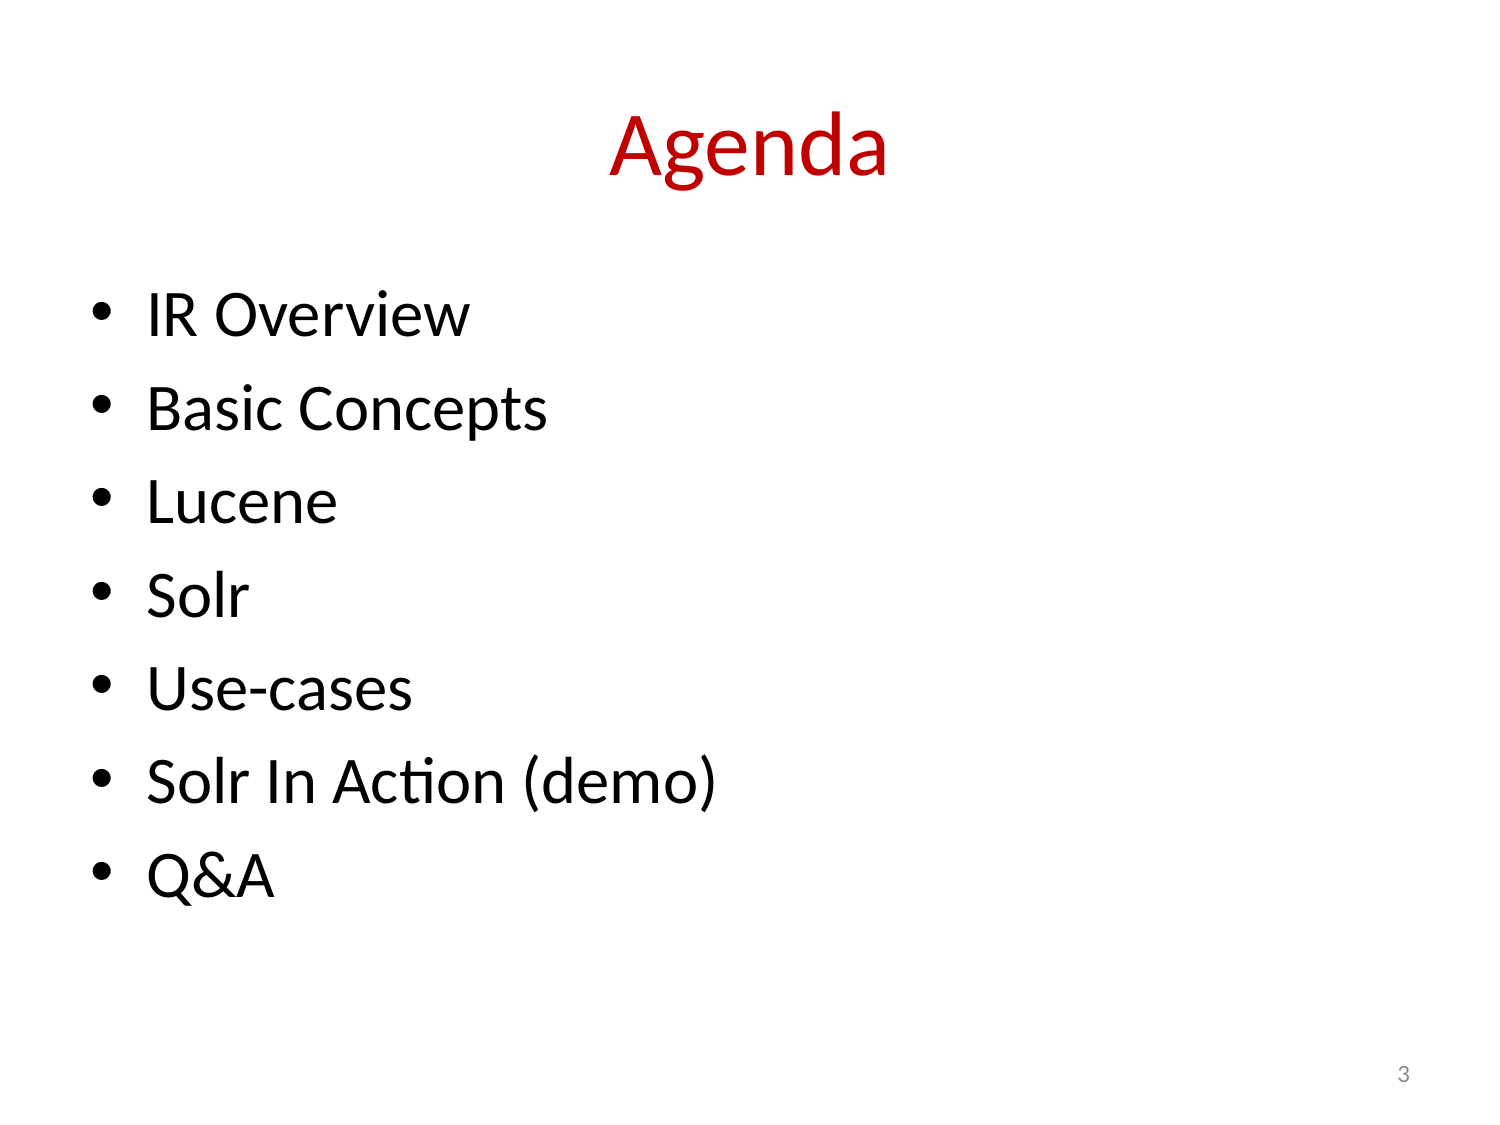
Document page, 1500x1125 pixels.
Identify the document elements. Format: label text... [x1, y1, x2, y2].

slide_number 3 [1074, 1042, 1425, 1103]
list IR Overview Basic Concepts Lucene Solr Use-cases Solr In Action (demo) Q&A [75, 262, 1425, 1005]
title Agenda [75, 45, 1425, 233]
